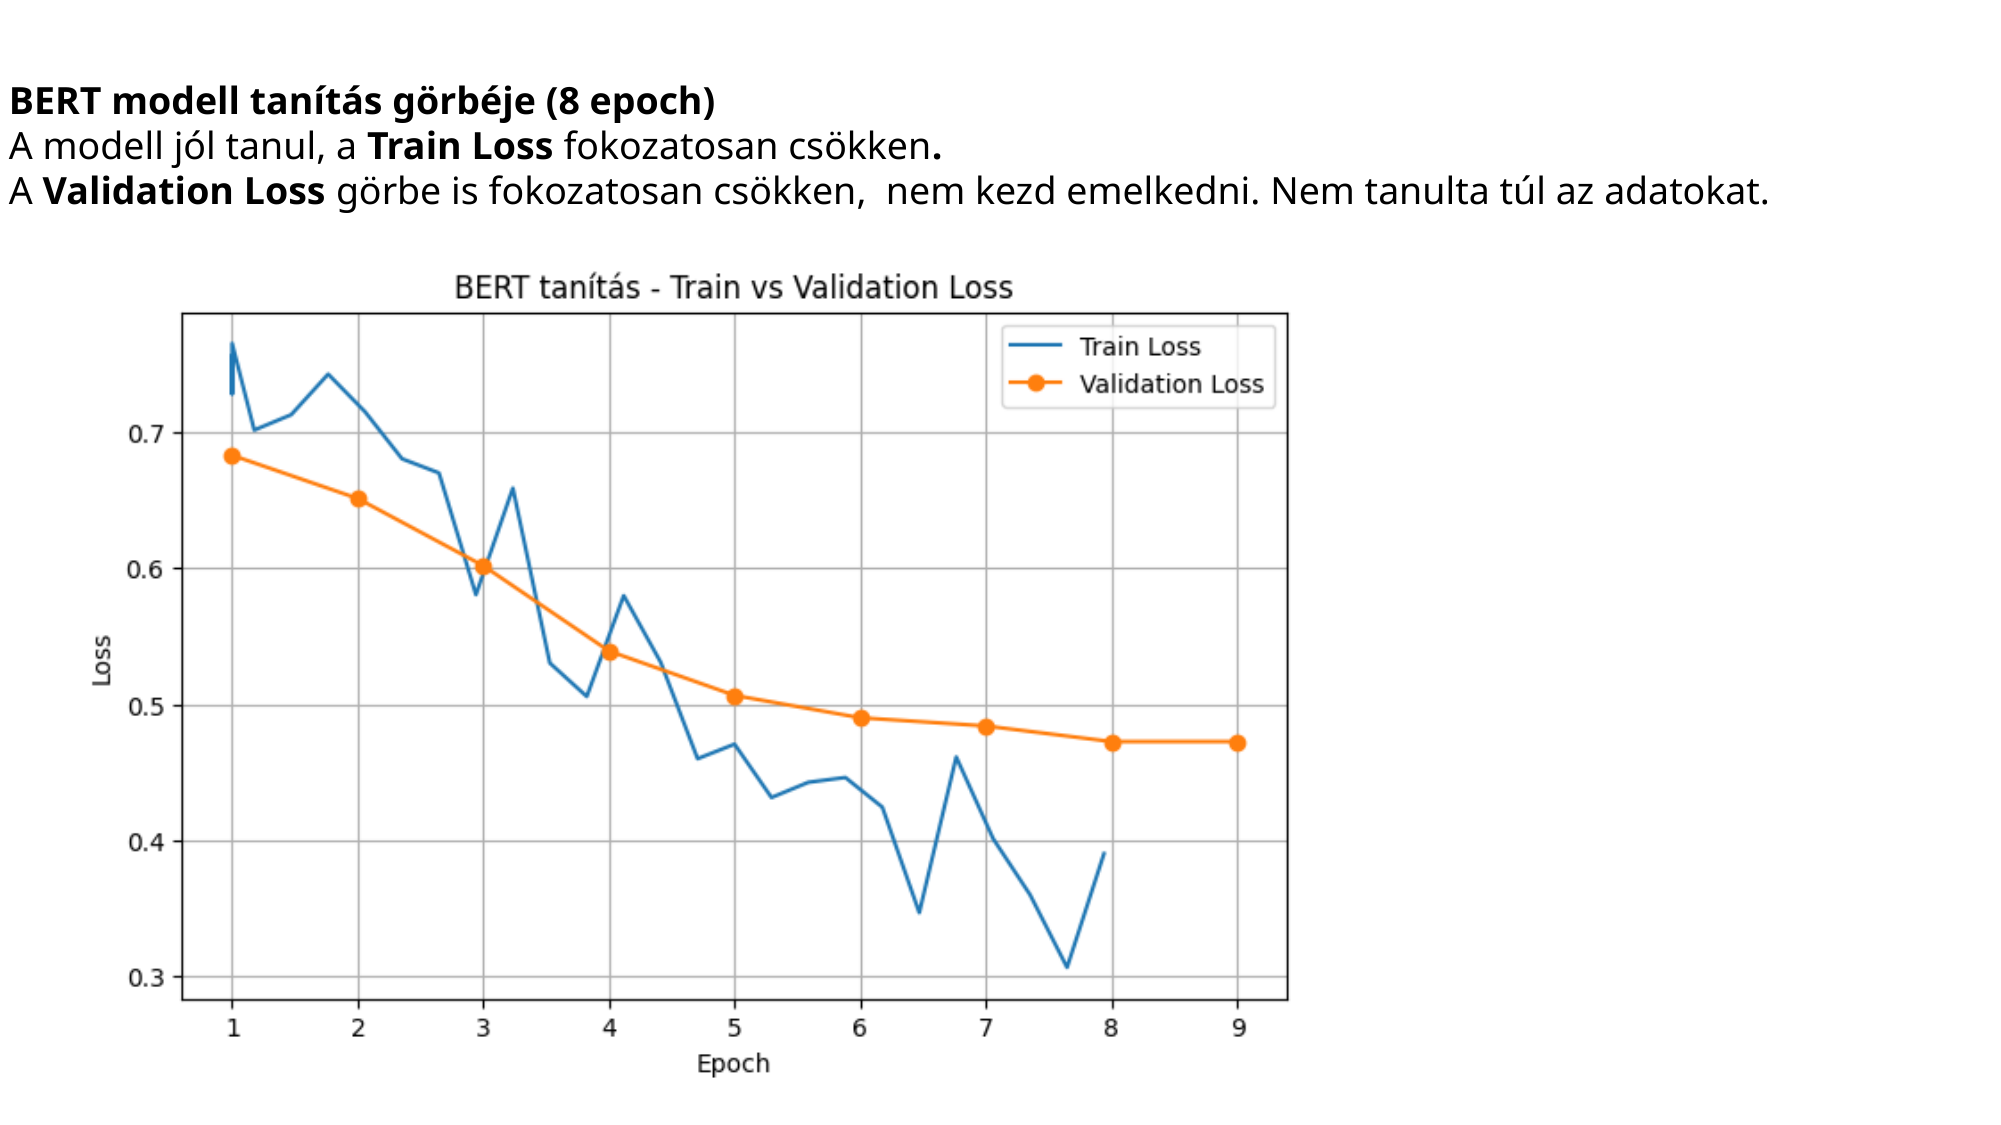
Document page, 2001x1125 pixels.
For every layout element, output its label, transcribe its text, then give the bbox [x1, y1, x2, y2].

picture [72, 255, 1306, 1095]
text_box BERT modell tanítás görbéje (8 epoch) A modell jól tanul, a Train Loss fokozatosan csökken. A Validation Loss görbe is fokozatosan csökken, nem kezd emelkedni. Nem tanulta túl az adatokat. [0, 69, 1806, 219]
